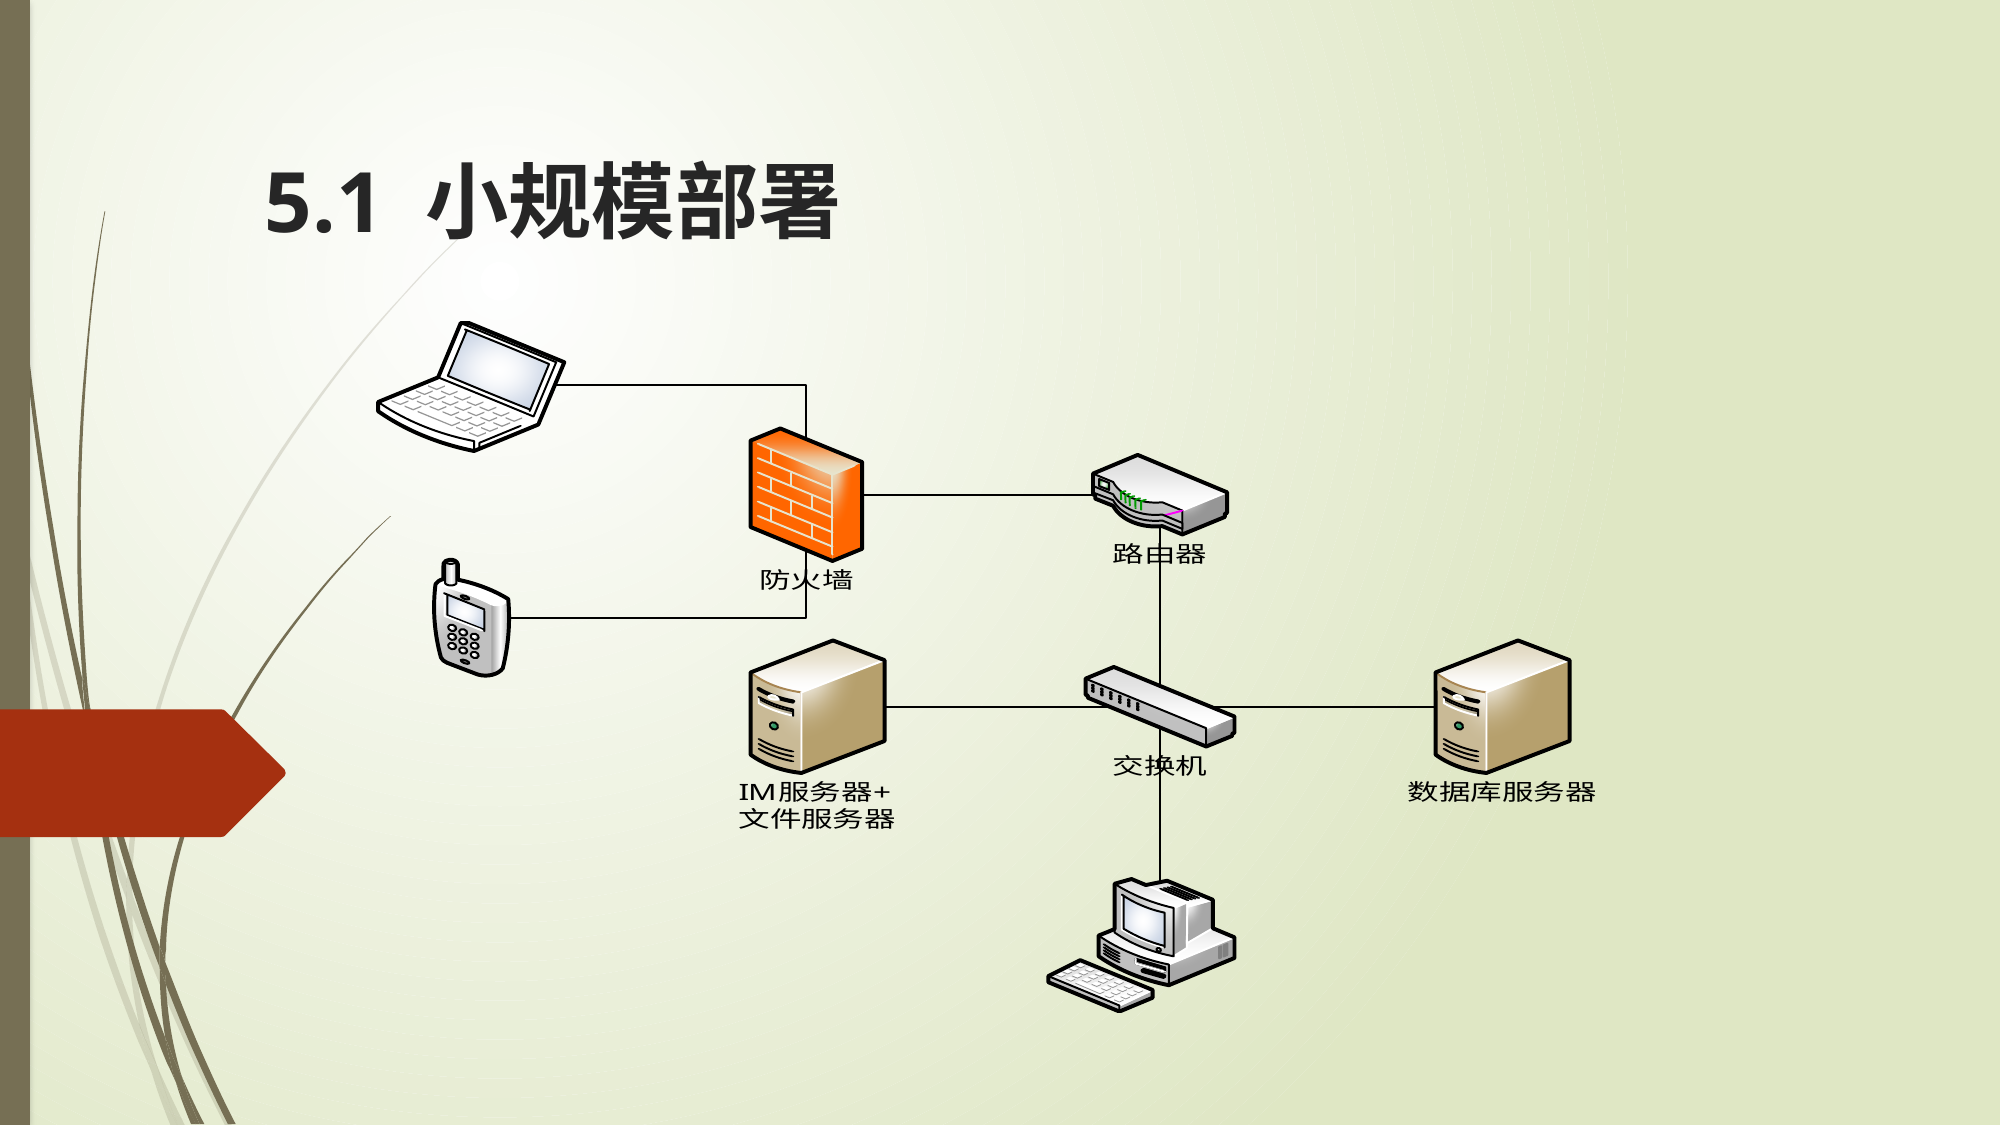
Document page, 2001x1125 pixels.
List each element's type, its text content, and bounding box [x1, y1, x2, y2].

picture [372, 319, 1613, 1013]
title 5.1 小规模部署 [249, 134, 1750, 257]
